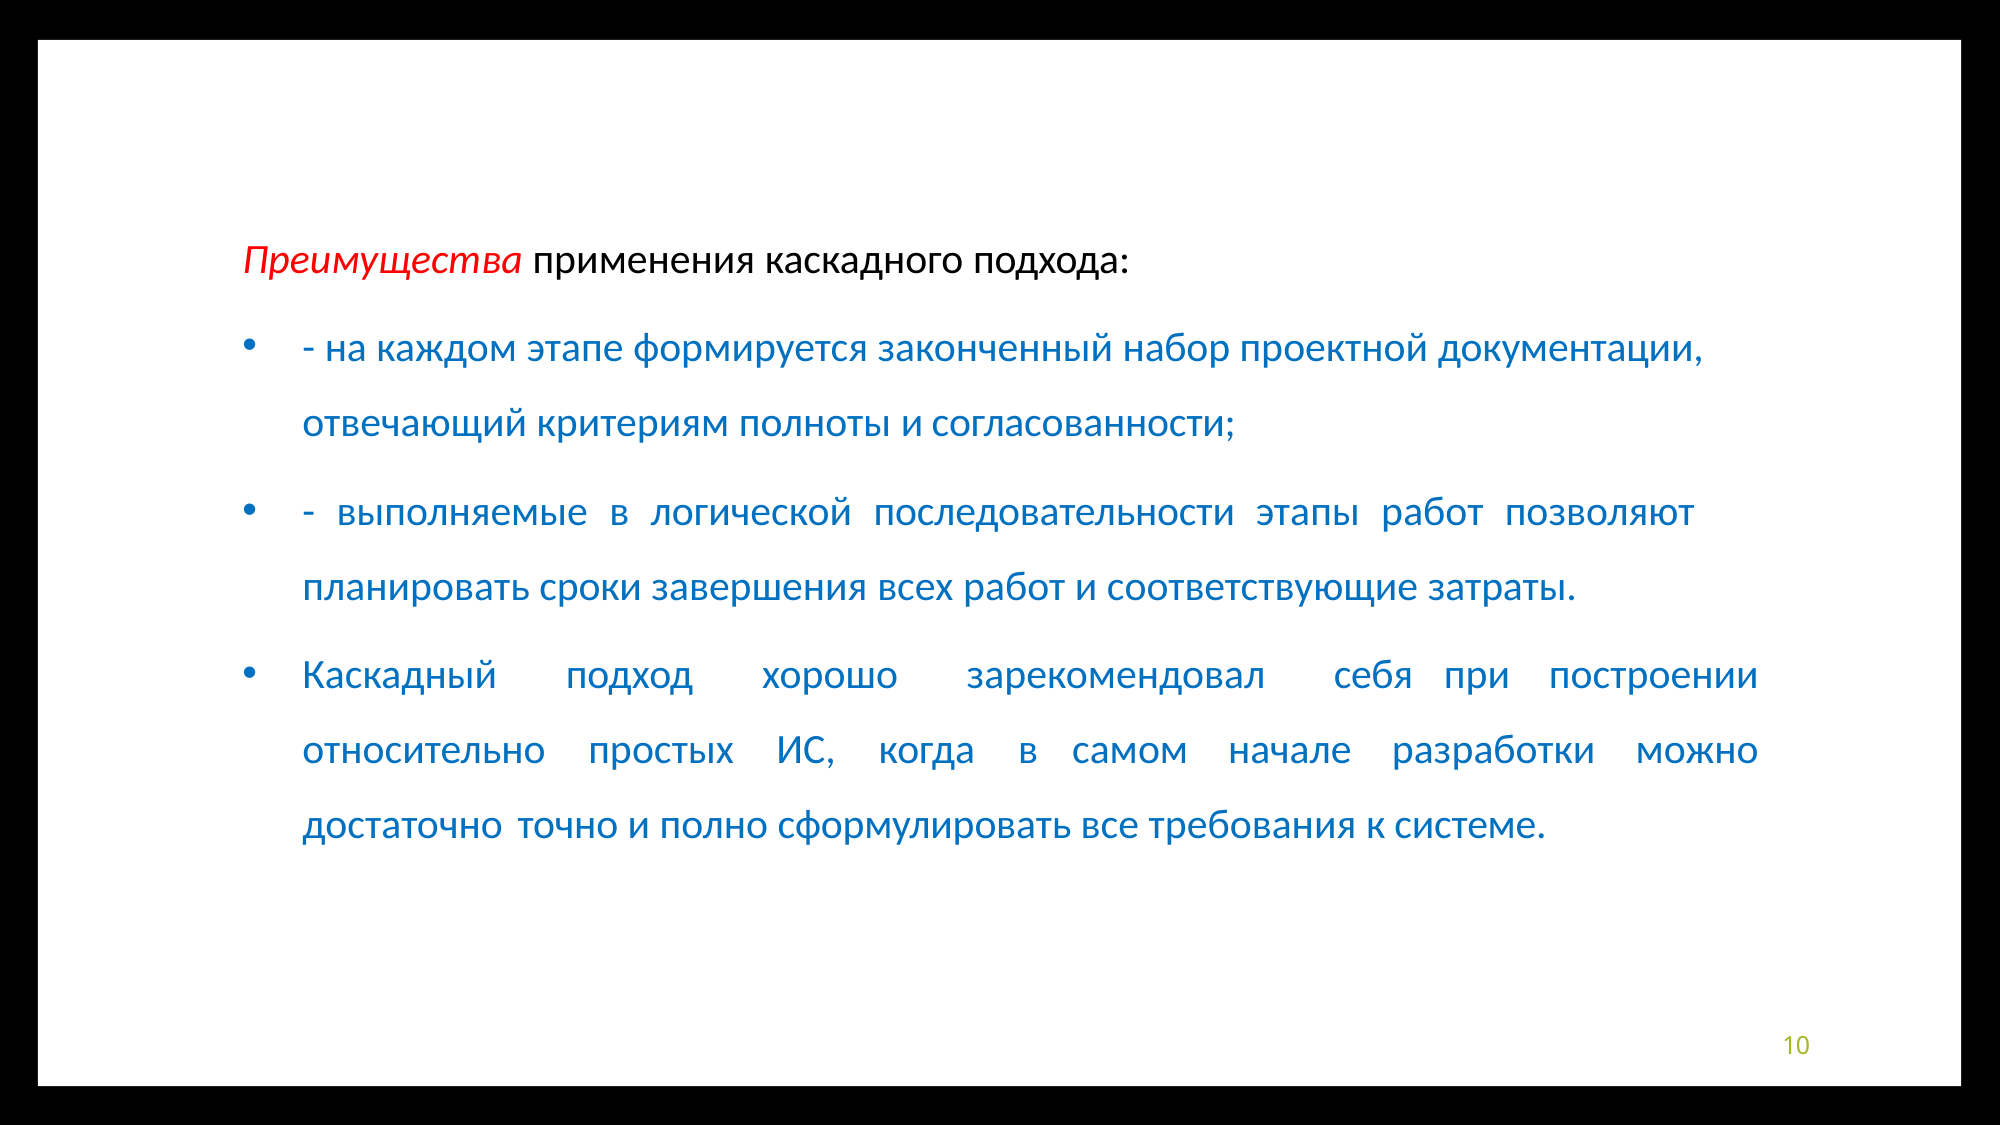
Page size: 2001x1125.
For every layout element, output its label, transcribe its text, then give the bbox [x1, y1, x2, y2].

text_box Преимущества применения каскадного подхода: - на каждом этапе формируется законченный набор проектной документации, отвечающий критериям полноты и согласованности; - выполняемые в логической последовательности этапы работ позволяют планировать сроки завершения всех работ и соответствующие затраты. Каскадный подход хорошо зарекомендовал себя при построении относительно простых ИС, когда в самом начале разработки можно достаточно точно и полно сформулировать все требования к системе. [240, 204, 1760, 848]
slide_number 10 [1530, 724, 1811, 1125]
